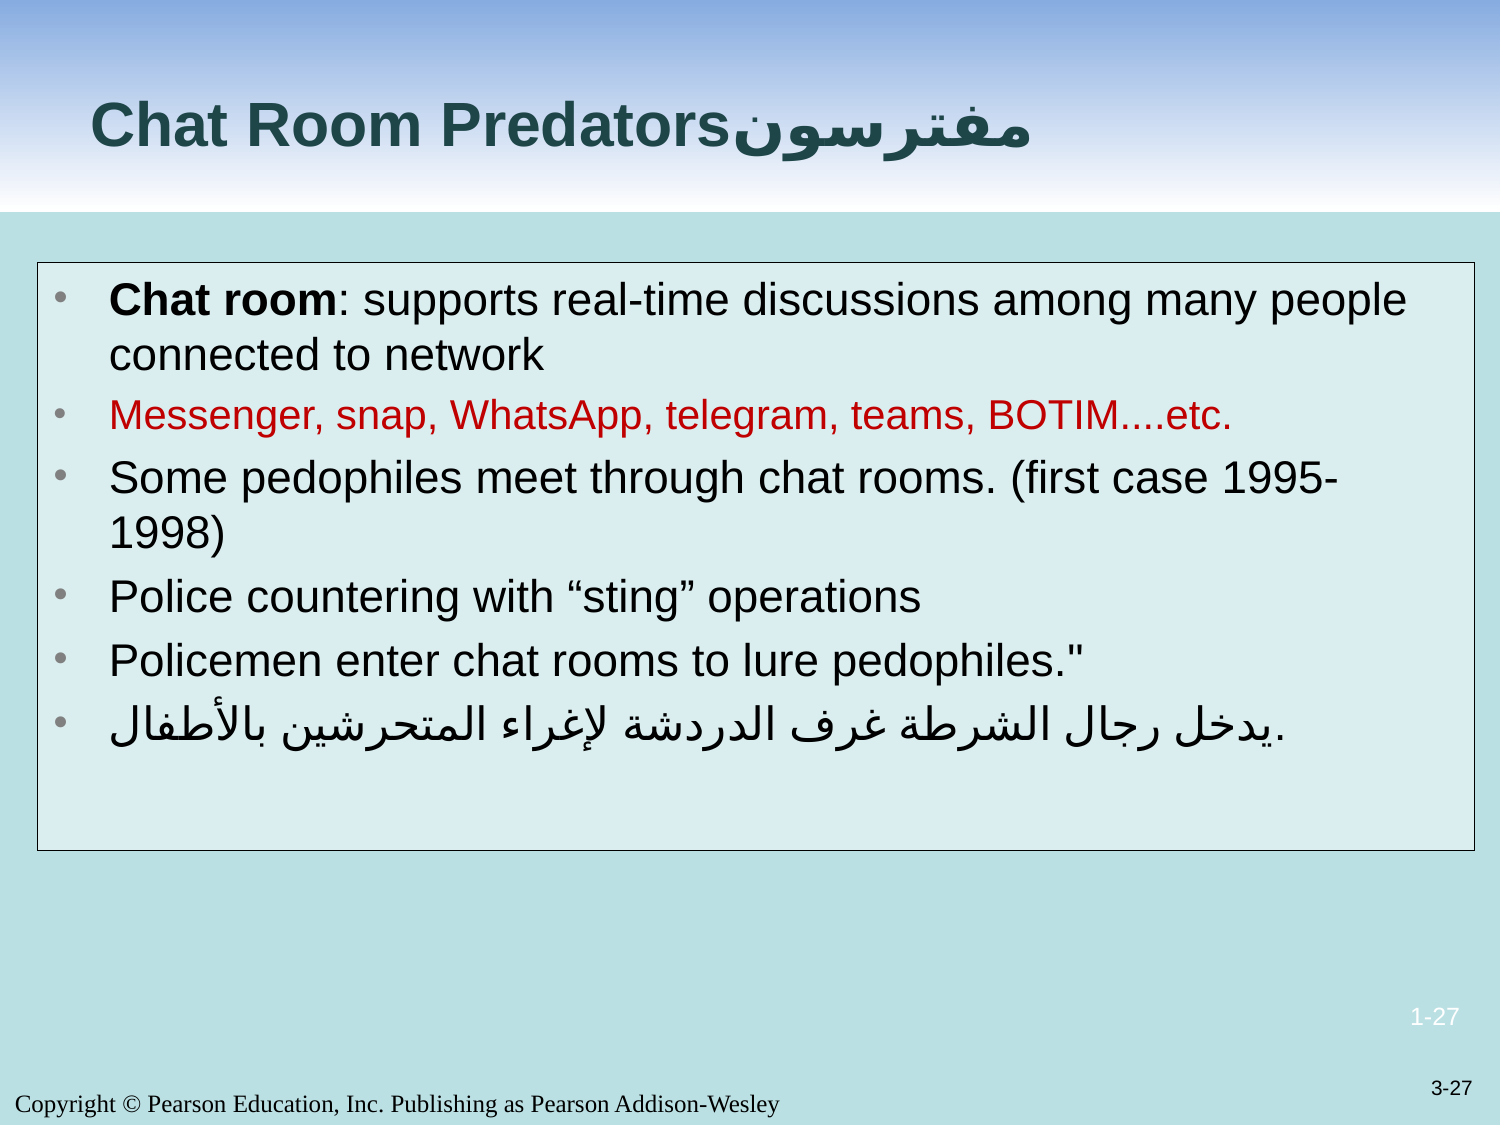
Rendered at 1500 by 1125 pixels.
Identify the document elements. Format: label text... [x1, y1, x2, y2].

slide_number 3-27 [1175, 1049, 1488, 1125]
title Chat Room Predatorsمفترسون [75, 28, 1438, 216]
list Chat room: supports real-time discussions among many people connected to network Messenger, snap, WhatsApp, telegram, teams, BOTIM....etc. Some pedophiles meet through chat rooms. (first case 1995- 1998) Police countering with “sting” operations Policemen enter chat rooms to lure pedophiles." يدخل رجال الشرطة غرف الدردشة لإغراء المتحرشين بالأطفال. [37, 262, 1475, 851]
